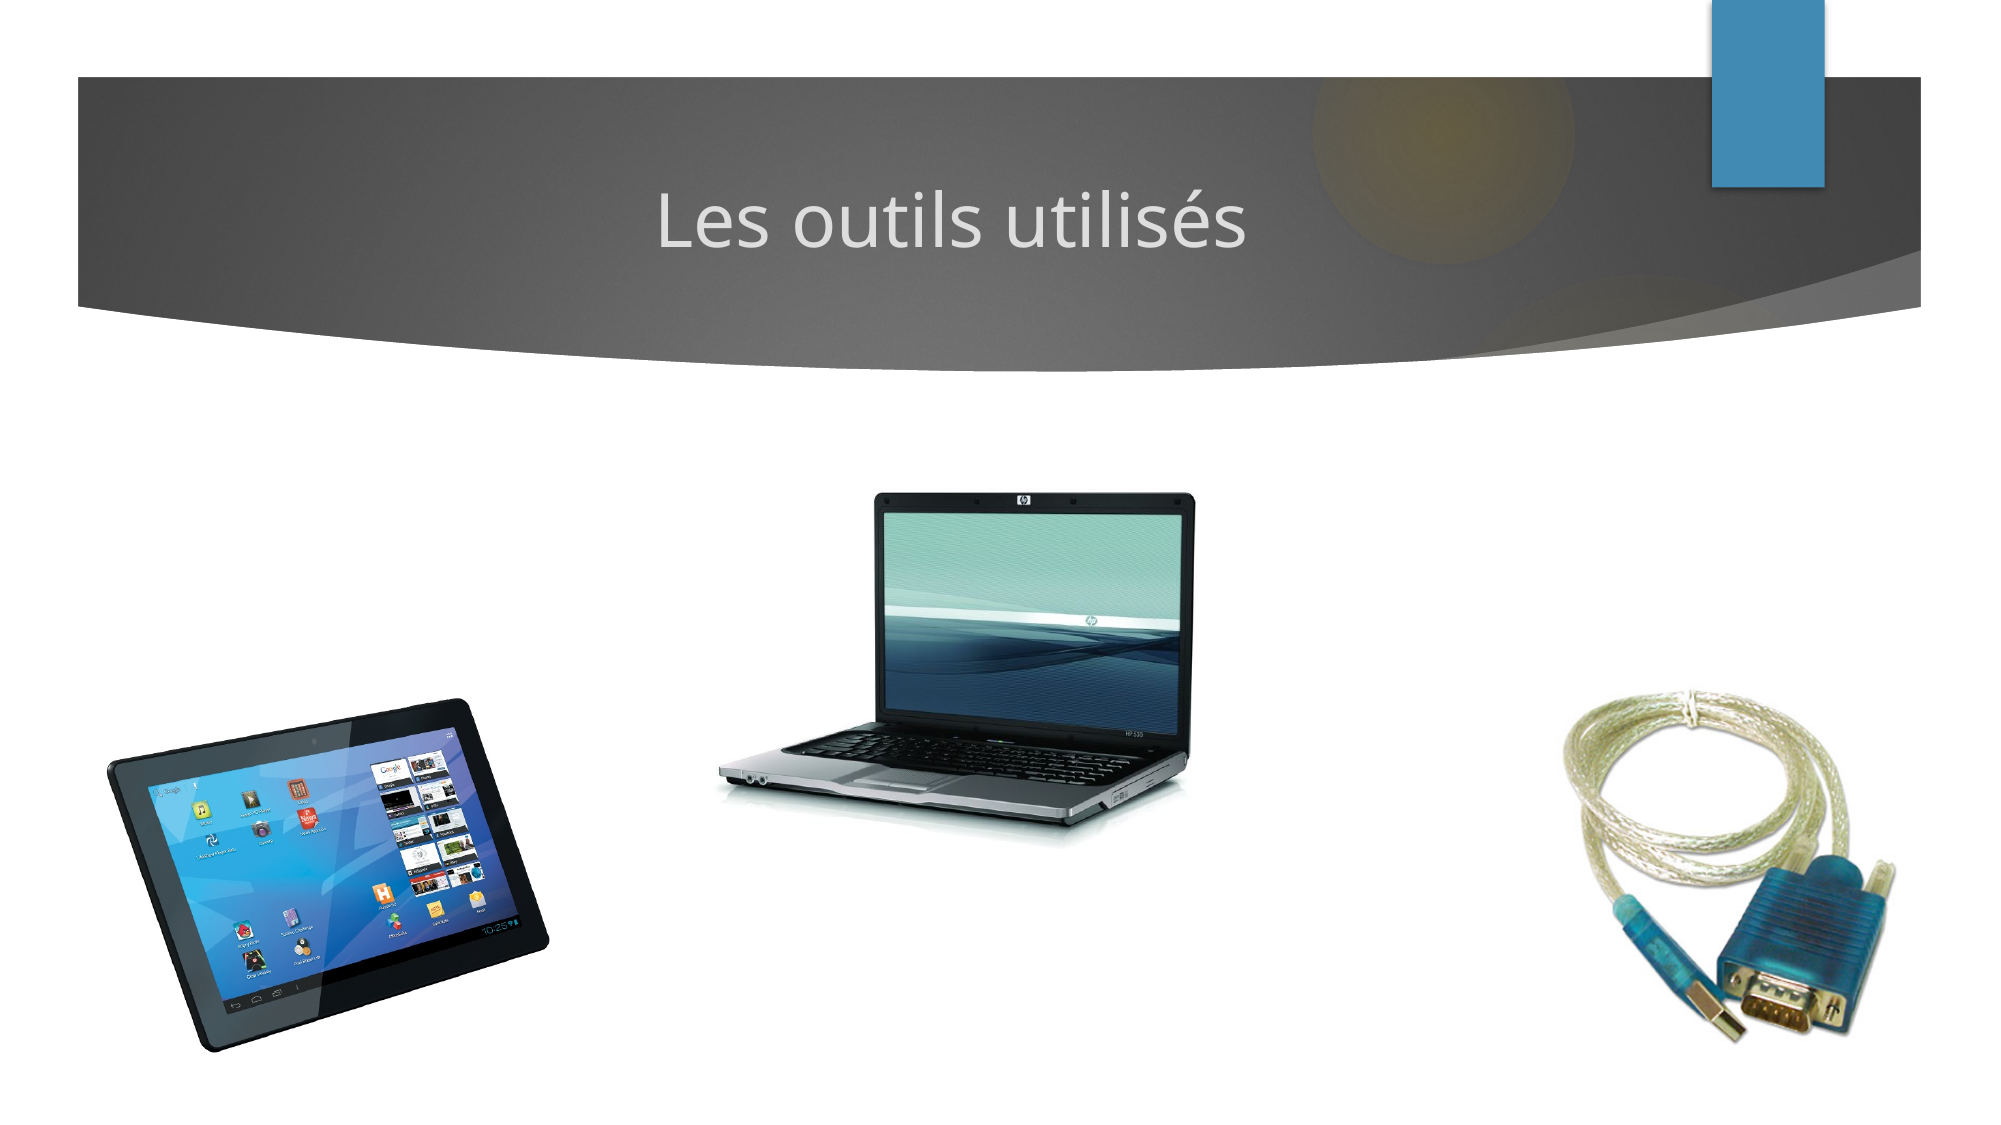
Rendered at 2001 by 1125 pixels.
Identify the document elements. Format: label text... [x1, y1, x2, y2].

picture [1539, 675, 1923, 1059]
title Les outils utilisés [189, 159, 1627, 276]
picture [704, 417, 1212, 925]
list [99, 692, 563, 1080]
